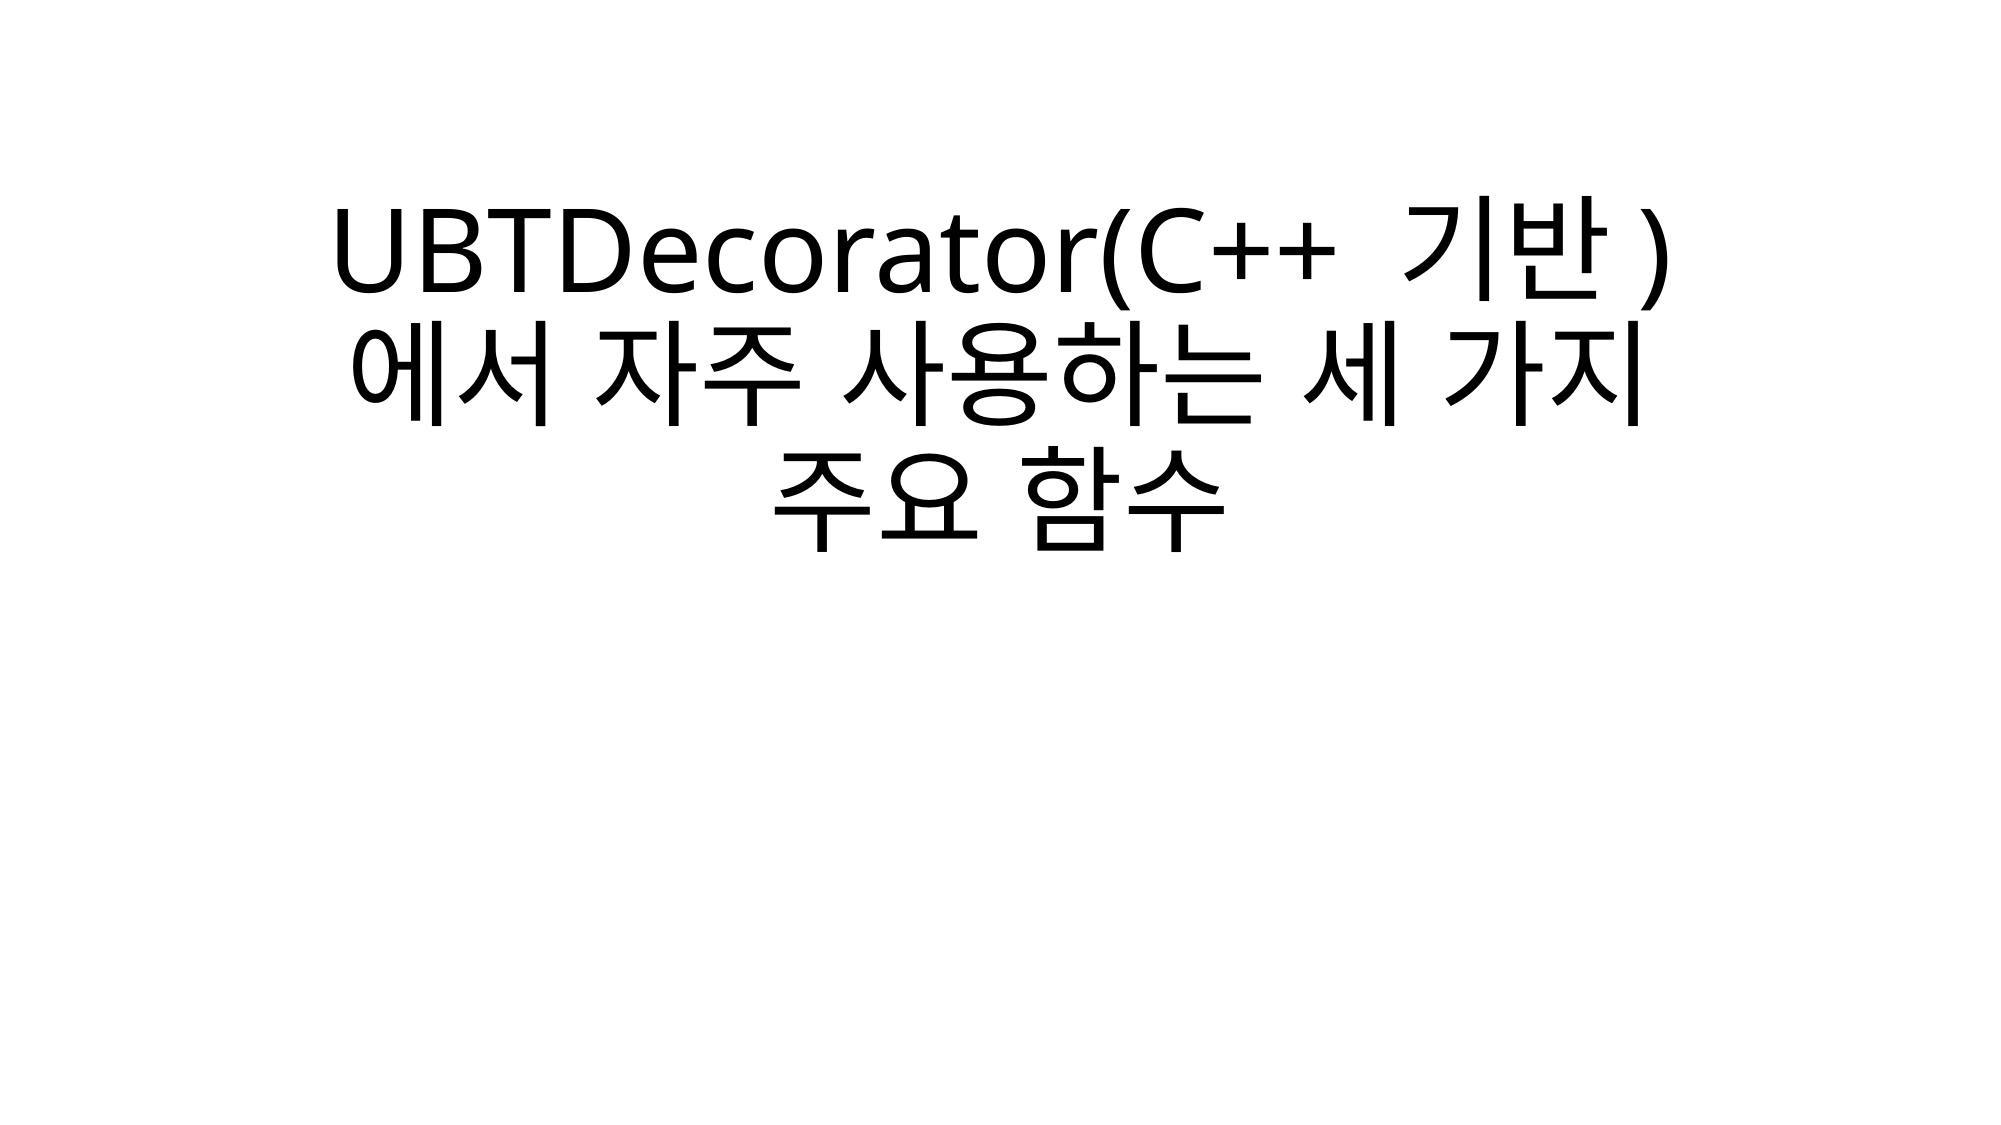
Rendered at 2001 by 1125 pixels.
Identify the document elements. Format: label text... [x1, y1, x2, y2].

title UBTDecorator(C++ 기반) 에서 자주 사용하는 세 가지 주요 함수 [249, 184, 1750, 576]
